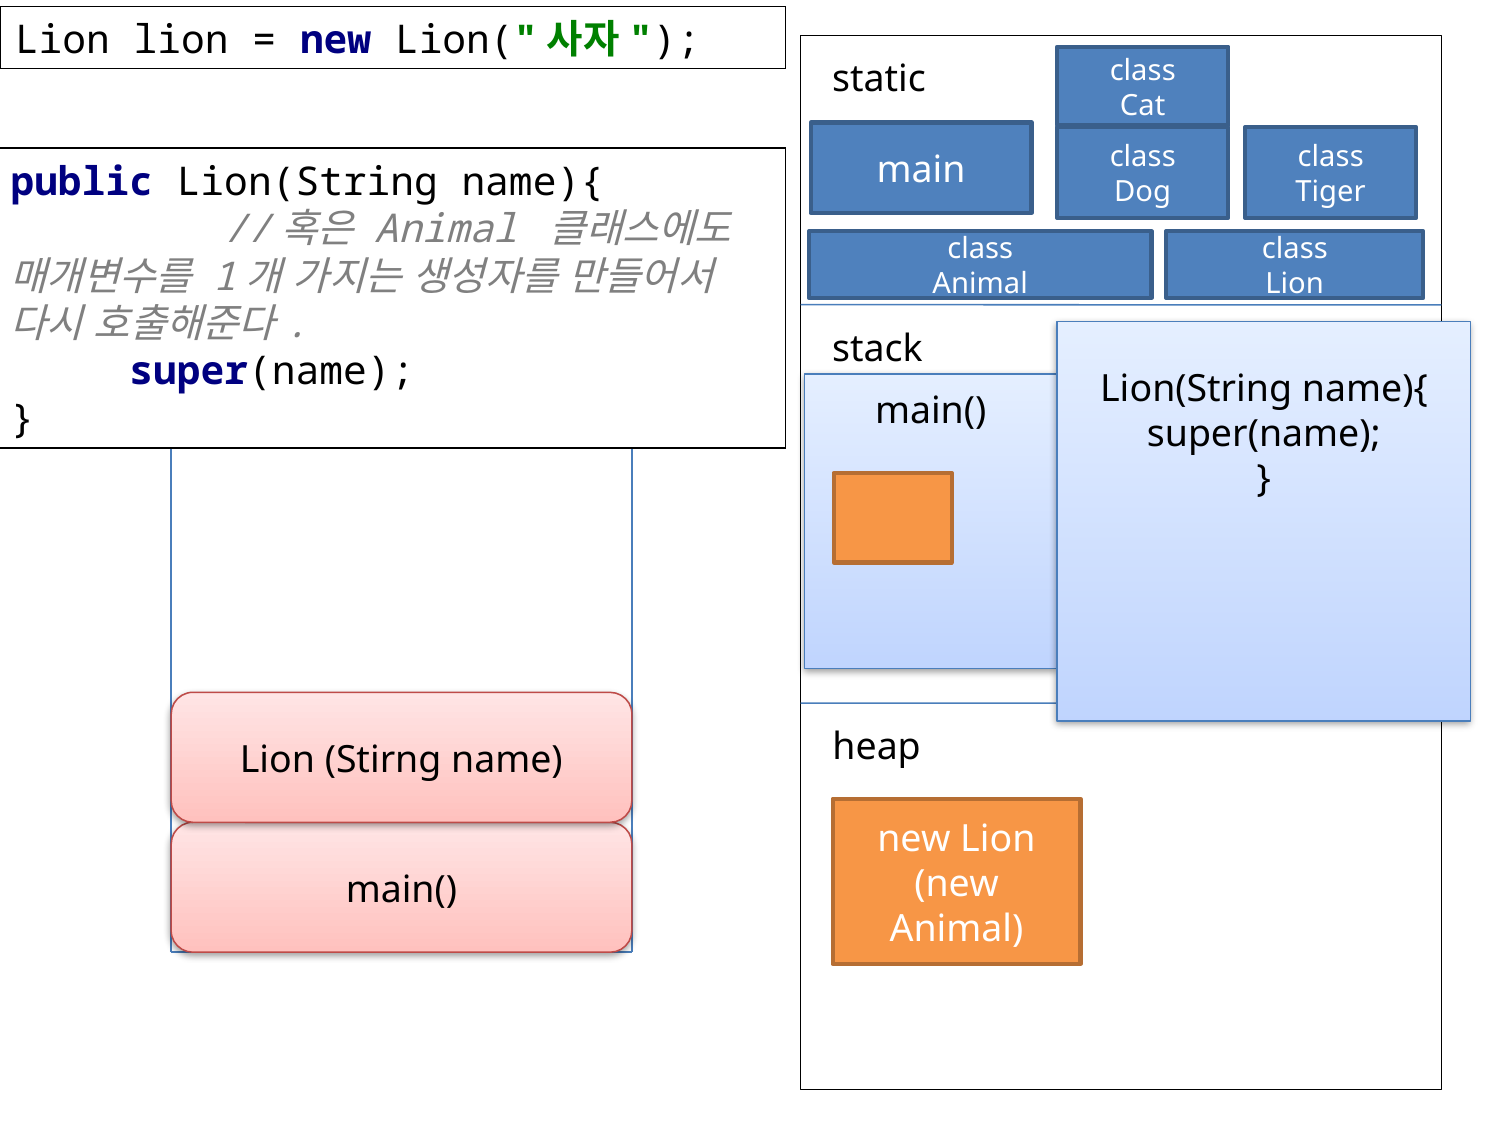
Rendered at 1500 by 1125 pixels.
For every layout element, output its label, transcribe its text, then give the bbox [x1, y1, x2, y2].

text_box [799, 310, 1443, 377]
text_box class Dog [1055, 125, 1230, 220]
text_box stack [817, 316, 938, 371]
text_box [832, 471, 954, 565]
text_box [799, 709, 1443, 1092]
text_box heap [817, 714, 936, 775]
text_box new Lion (new Animal) [831, 797, 1083, 966]
text_box main() [176, 827, 627, 951]
text_box Lion lion = new Lion("사자"); [0, 6, 786, 69]
text_box Lion(String name){ super(name); } [1056, 321, 1471, 722]
text_box [799, 671, 1051, 705]
text_box class Animal [807, 229, 1154, 300]
text_box [799, 33, 1443, 307]
text_box static [817, 46, 941, 107]
text_box Lion (Stirng name) [176, 691, 627, 824]
text_box class Lion [1164, 229, 1425, 300]
text_box class Tiger [1243, 125, 1418, 220]
text_box main [809, 120, 1034, 215]
text_box public Lion(String name){ //혹은 Animal 클래스에도 매개변수를 1개 가지는 생성자를 만들어서 다시 호출해준다. super(name); } [0, 148, 786, 448]
text_box class Cat [1055, 45, 1230, 125]
text_box main() [804, 373, 1051, 669]
